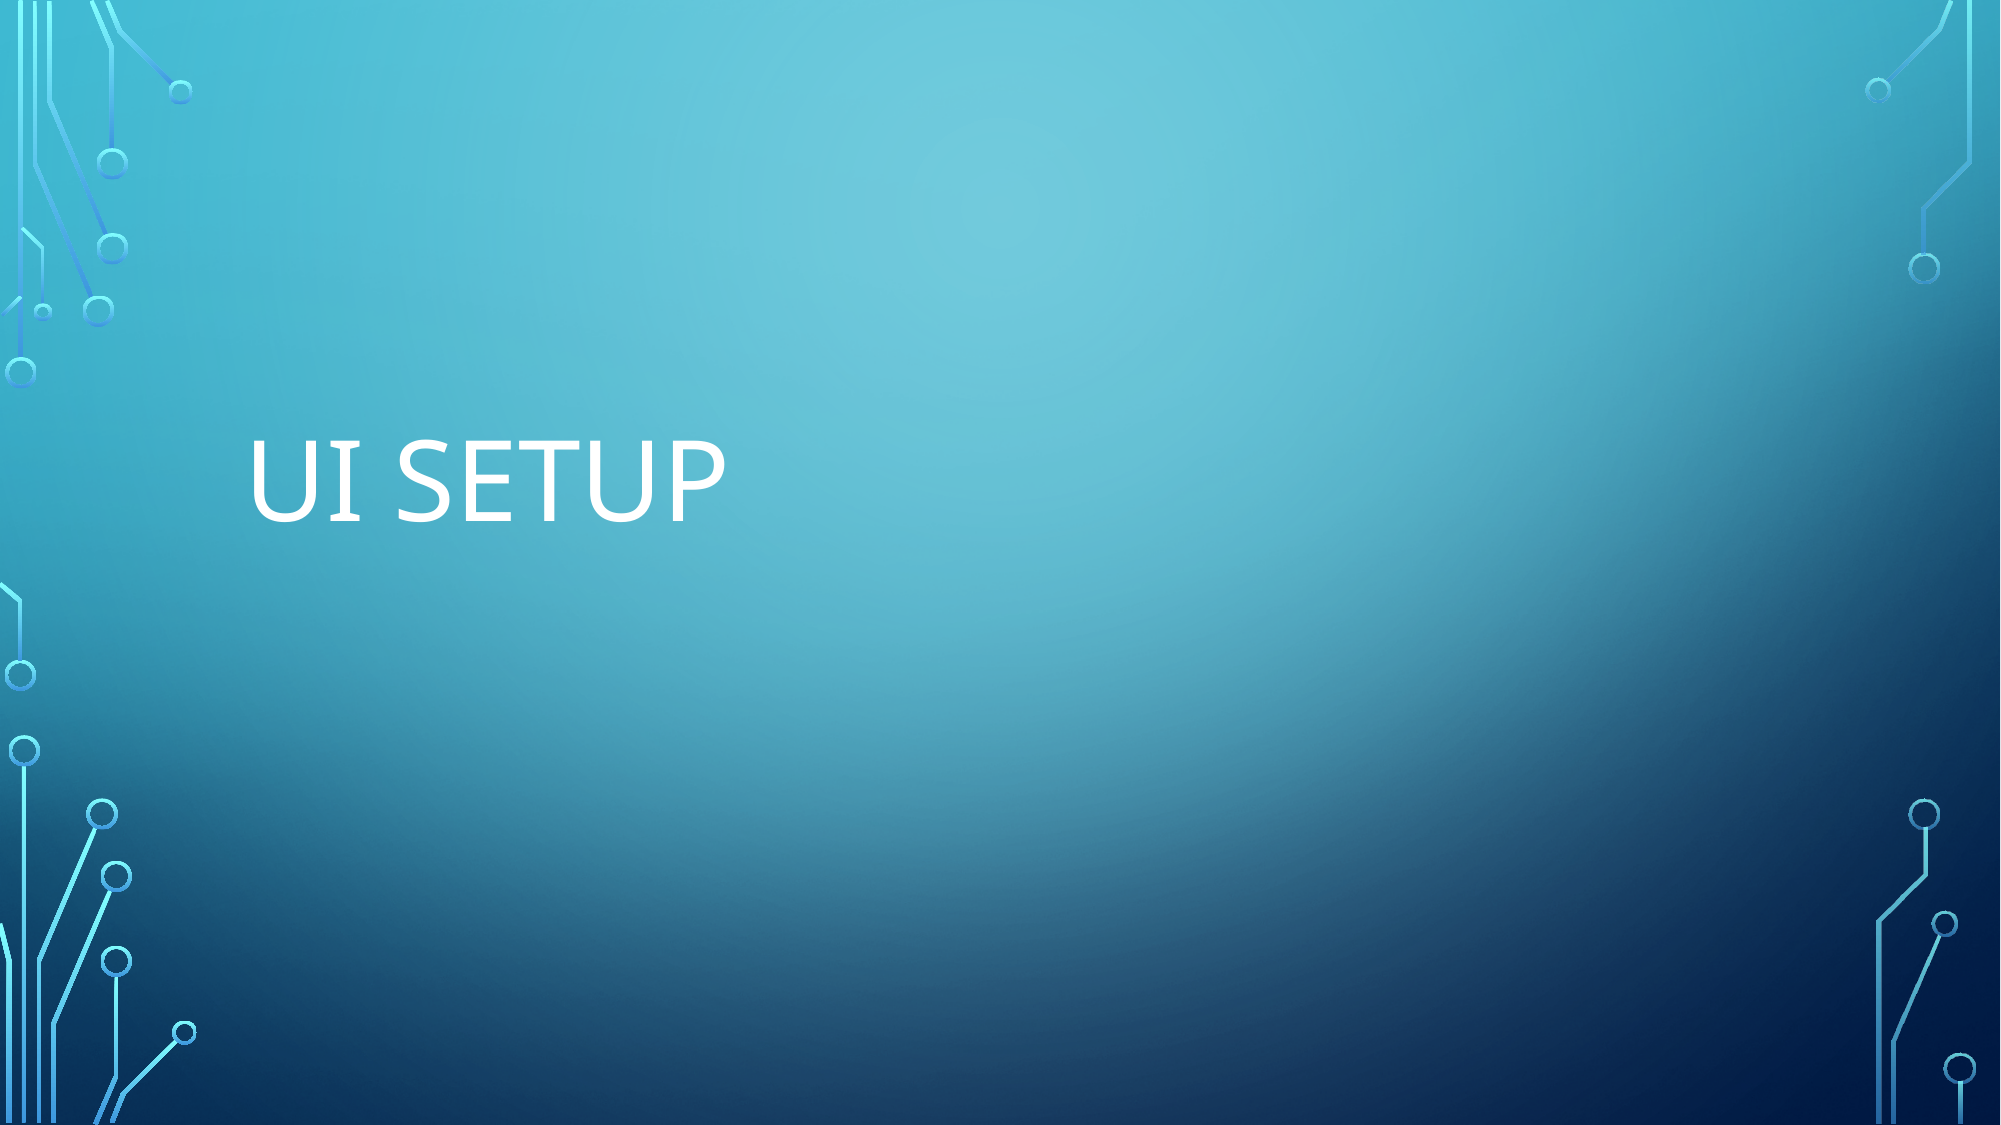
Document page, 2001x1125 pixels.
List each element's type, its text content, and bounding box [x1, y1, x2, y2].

title UI setup [229, 363, 1855, 607]
